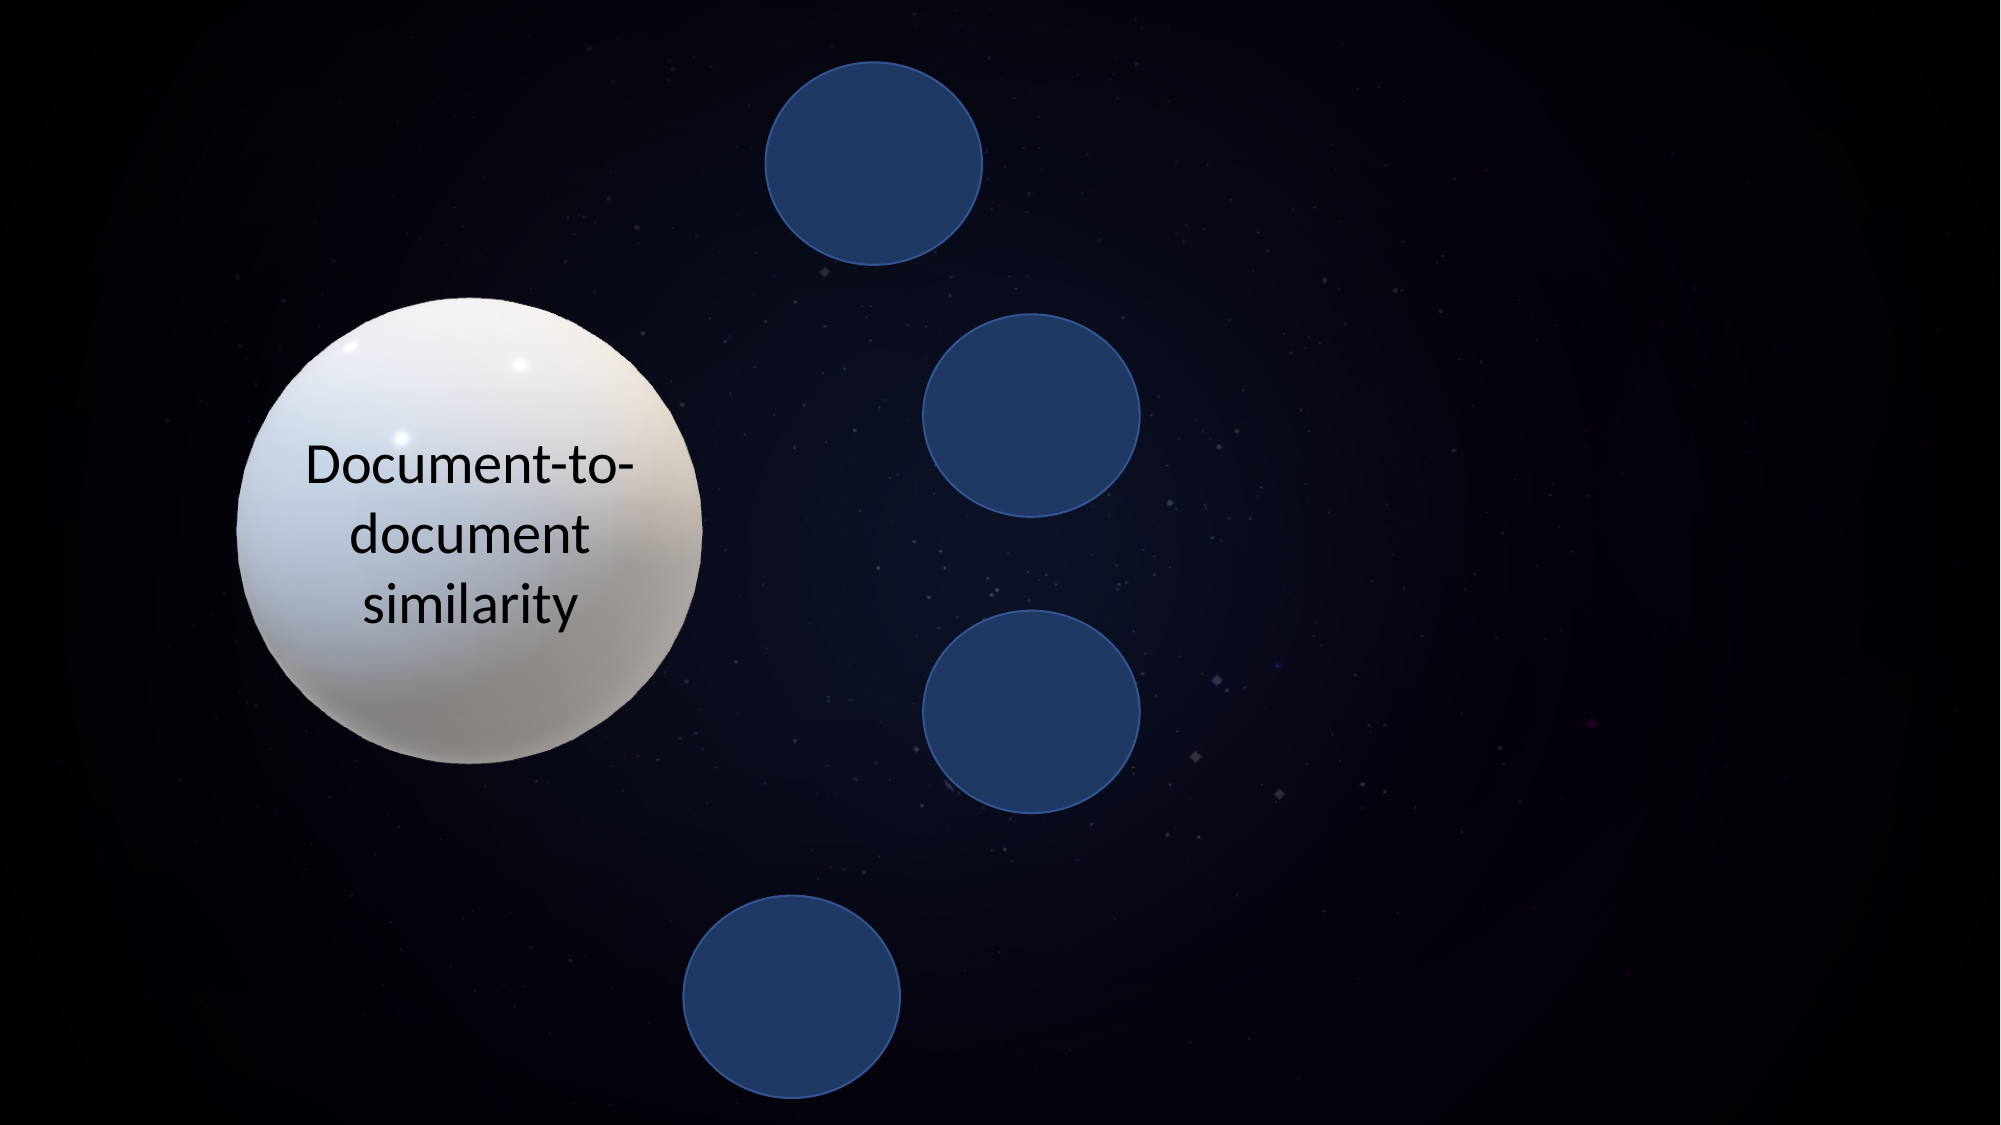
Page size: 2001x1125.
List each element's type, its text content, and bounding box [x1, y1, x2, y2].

text_box [922, 609, 1141, 815]
text_box [682, 894, 901, 1100]
text_box [922, 313, 1141, 518]
text_box [764, 61, 984, 266]
text_box Document-to-document similarity [257, 417, 684, 643]
picture [75, 0, 1927, 1125]
